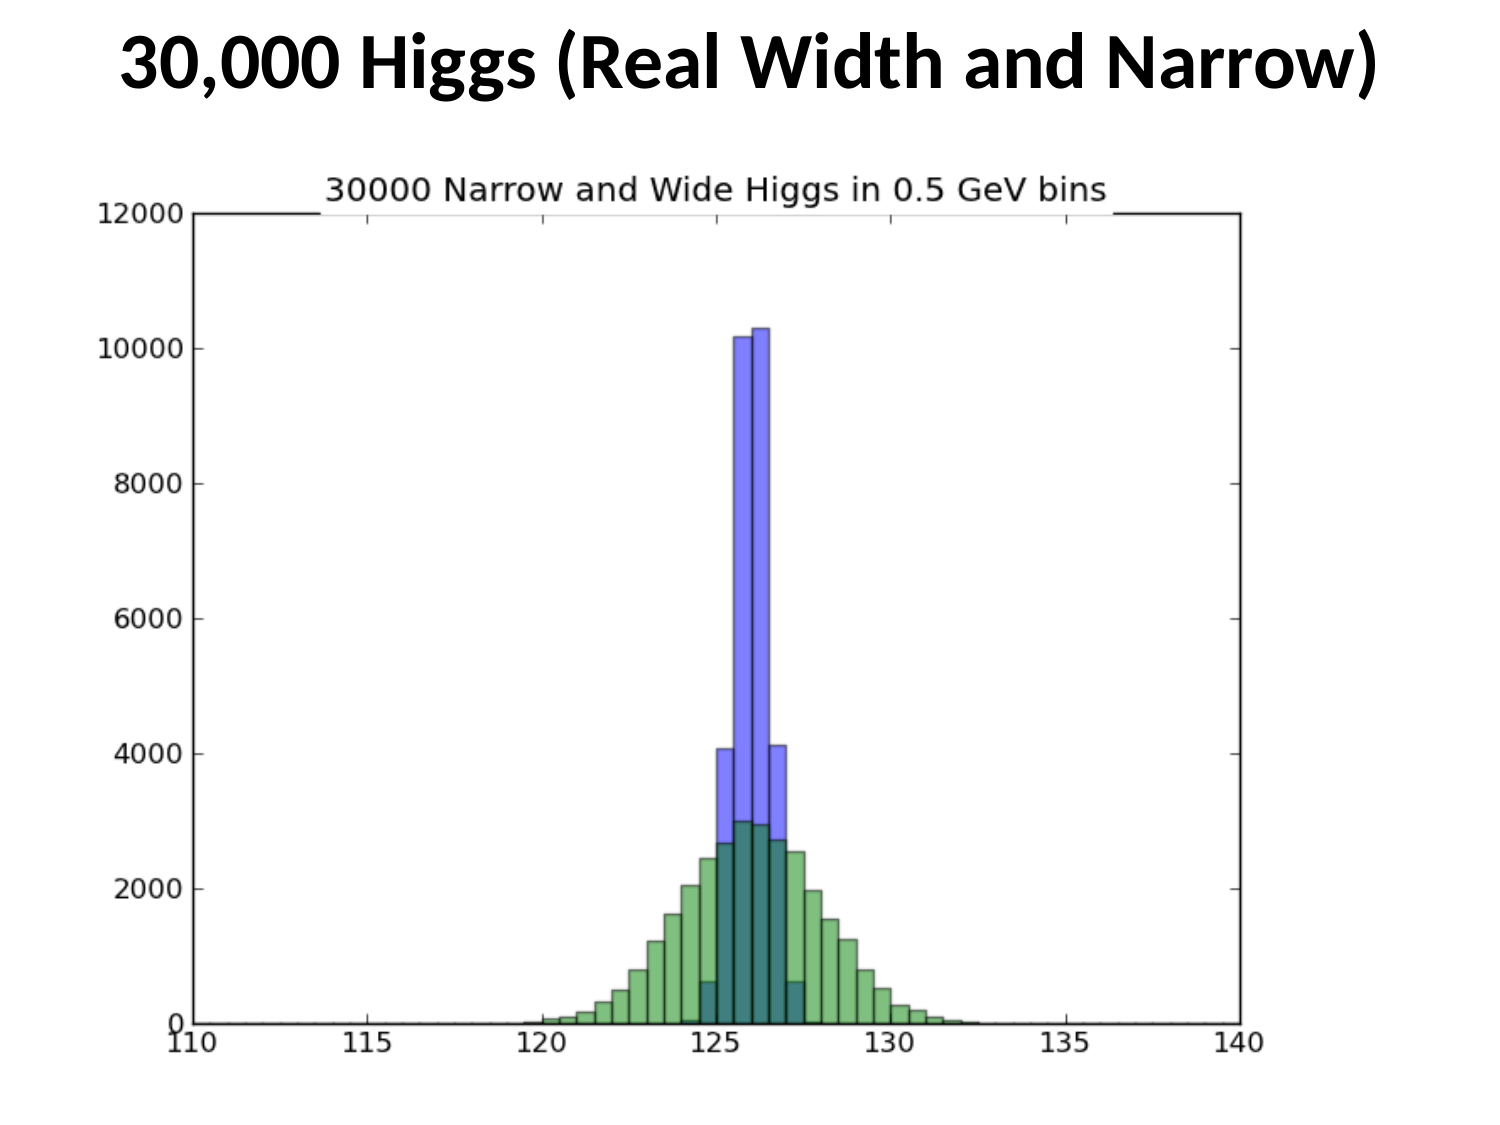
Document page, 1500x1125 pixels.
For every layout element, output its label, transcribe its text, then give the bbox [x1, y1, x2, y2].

title 30,000 Higgs (Real Width and Narrow) [24, 0, 1475, 113]
picture [24, 112, 1375, 1125]
